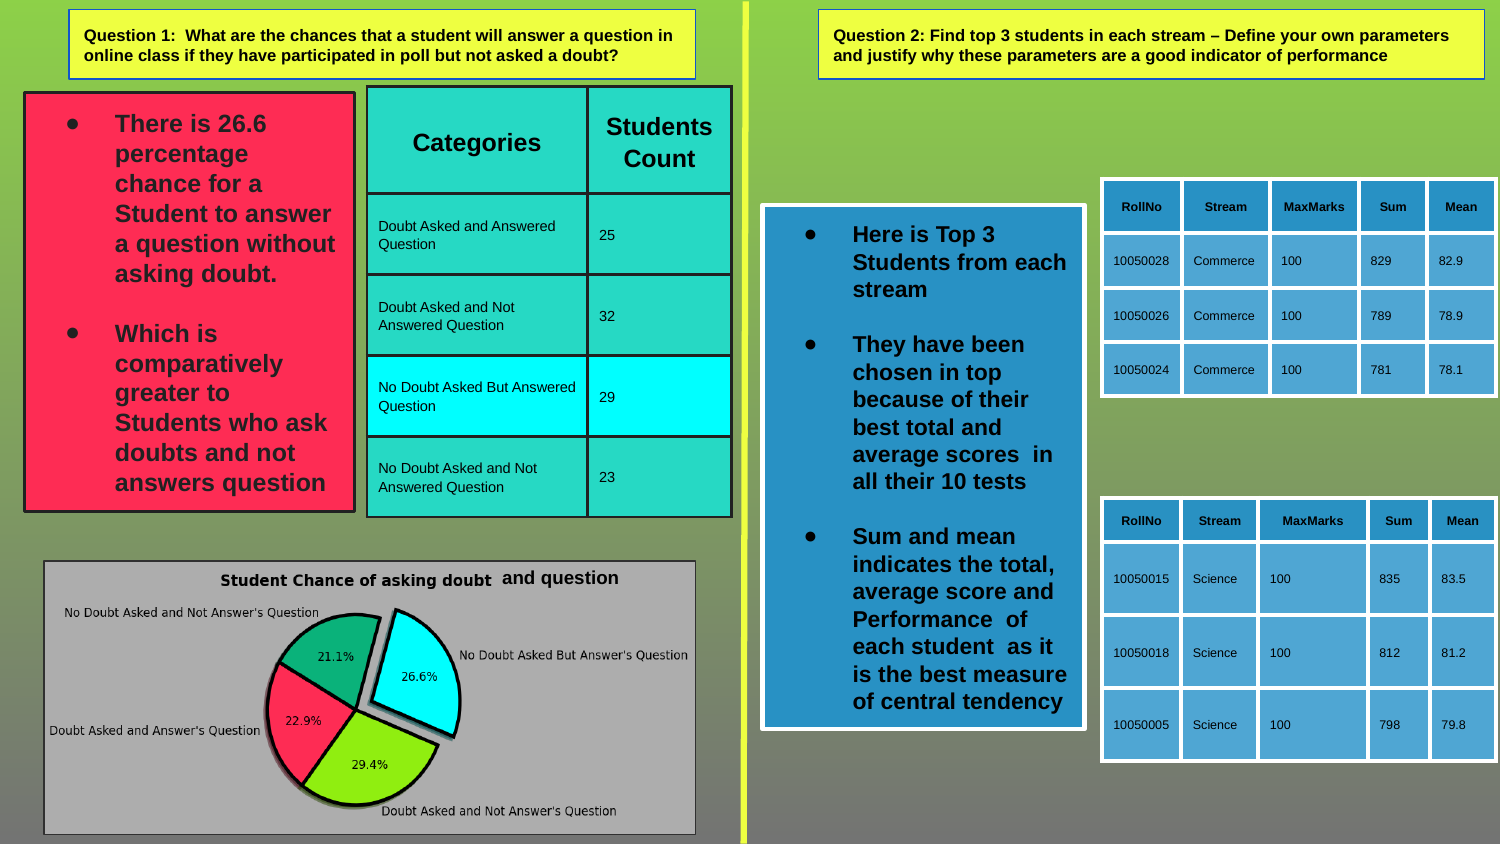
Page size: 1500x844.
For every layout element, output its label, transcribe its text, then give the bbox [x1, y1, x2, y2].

table_cell Doubt Asked and Answered Question [368, 195, 586, 273]
table_cell Doubt Asked and Not Answered Question [368, 276, 586, 354]
table_header Students Count [589, 88, 730, 192]
table_cell 10050026 [1104, 290, 1180, 340]
table_header Stream [1183, 500, 1256, 540]
text_box [689, 561, 696, 569]
table_cell 10050015 [1104, 544, 1179, 552]
table_cell 100 [1272, 344, 1357, 394]
table_header Mean [1432, 500, 1494, 540]
text_box Here is Top 3 Students from each stream They have been chosen in top because of their best total and average scores in all their 10 tests Sum and mean indicates the total, average score and Performance of each student as it is the best measure of central tendency [762, 204, 1085, 730]
text_box Question 2: Find top 3 students in each stream – Define your own parameters and justify why these parameters are a good indicator of performance [818, 9, 1485, 80]
table_cell 10050024 [1104, 344, 1180, 394]
table_header Stream [1184, 181, 1268, 231]
table_cell No Doubt Asked and Not Answered Question [368, 438, 586, 516]
text_box and question [487, 554, 680, 561]
table_cell Science [1183, 544, 1256, 552]
table_header RollNo [1104, 181, 1180, 231]
table_header Mean [1429, 181, 1494, 231]
table_cell 100 [1260, 544, 1366, 552]
table_cell 32 [589, 276, 730, 354]
table_cell Commerce [1184, 344, 1268, 394]
text_box There is 26.6 percentage chance for a Student to answer a question without asking doubt. Which is comparatively greater to Students who ask doubts and not answers question [24, 92, 355, 512]
table_cell 789 [1361, 290, 1425, 340]
table_header Sum [1370, 500, 1428, 540]
table_cell 10050028 [1104, 235, 1180, 286]
table_header MaxMarks [1260, 500, 1366, 540]
table_cell 78.1 [1429, 344, 1494, 394]
table_cell 835 [1370, 544, 1428, 552]
table_cell 78.9 [1429, 290, 1494, 340]
table_cell 781 [1361, 344, 1425, 394]
table_cell No Doubt Asked But Answered Question [368, 357, 586, 435]
table_cell Commerce [1184, 290, 1268, 340]
picture [945, 553, 1500, 823]
table_header Sum [1361, 181, 1425, 231]
table_cell 100 [1272, 235, 1357, 286]
table_header RollNo [1104, 500, 1179, 540]
text_box Question 1: What are the chances that a student will answer a question in online class if they have participated in poll but not asked a doubt? [68, 9, 696, 80]
table_cell 25 [589, 195, 730, 273]
picture [43, 563, 693, 832]
table_header MaxMarks [1272, 181, 1357, 231]
table_cell 23 [589, 438, 730, 516]
table_cell 29 [589, 357, 730, 435]
table_cell Commerce [1184, 235, 1268, 286]
table_cell 83.5 [1432, 544, 1494, 552]
table_cell 100 [1272, 290, 1357, 340]
table_cell 82.9 [1429, 235, 1494, 286]
table_cell 829 [1361, 235, 1425, 286]
table_header Categories [368, 88, 586, 192]
